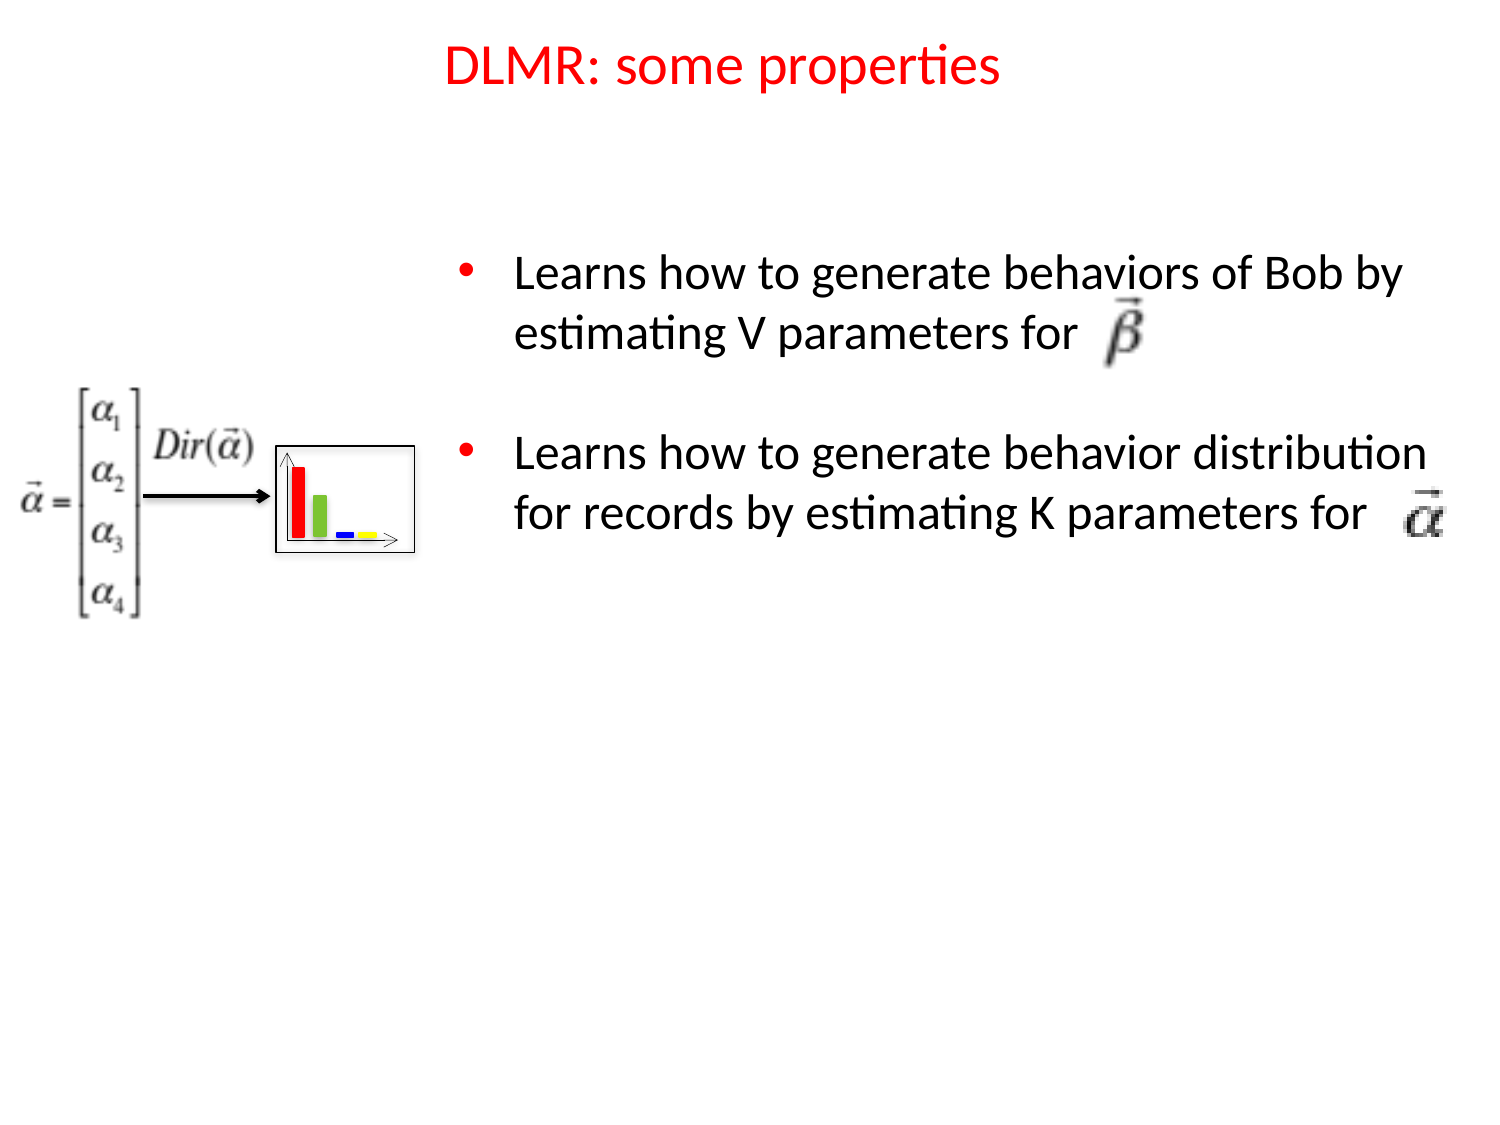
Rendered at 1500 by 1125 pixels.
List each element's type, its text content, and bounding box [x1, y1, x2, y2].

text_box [1395, 479, 1448, 546]
text_box Learns how to generate behaviors of Bob by estimating V parameters for Learns how to generate behavior distribution for records by estimating K parameters for [442, 231, 1459, 547]
title DLMR: some properties [0, 9, 1471, 114]
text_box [1097, 284, 1164, 374]
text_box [17, 380, 415, 622]
